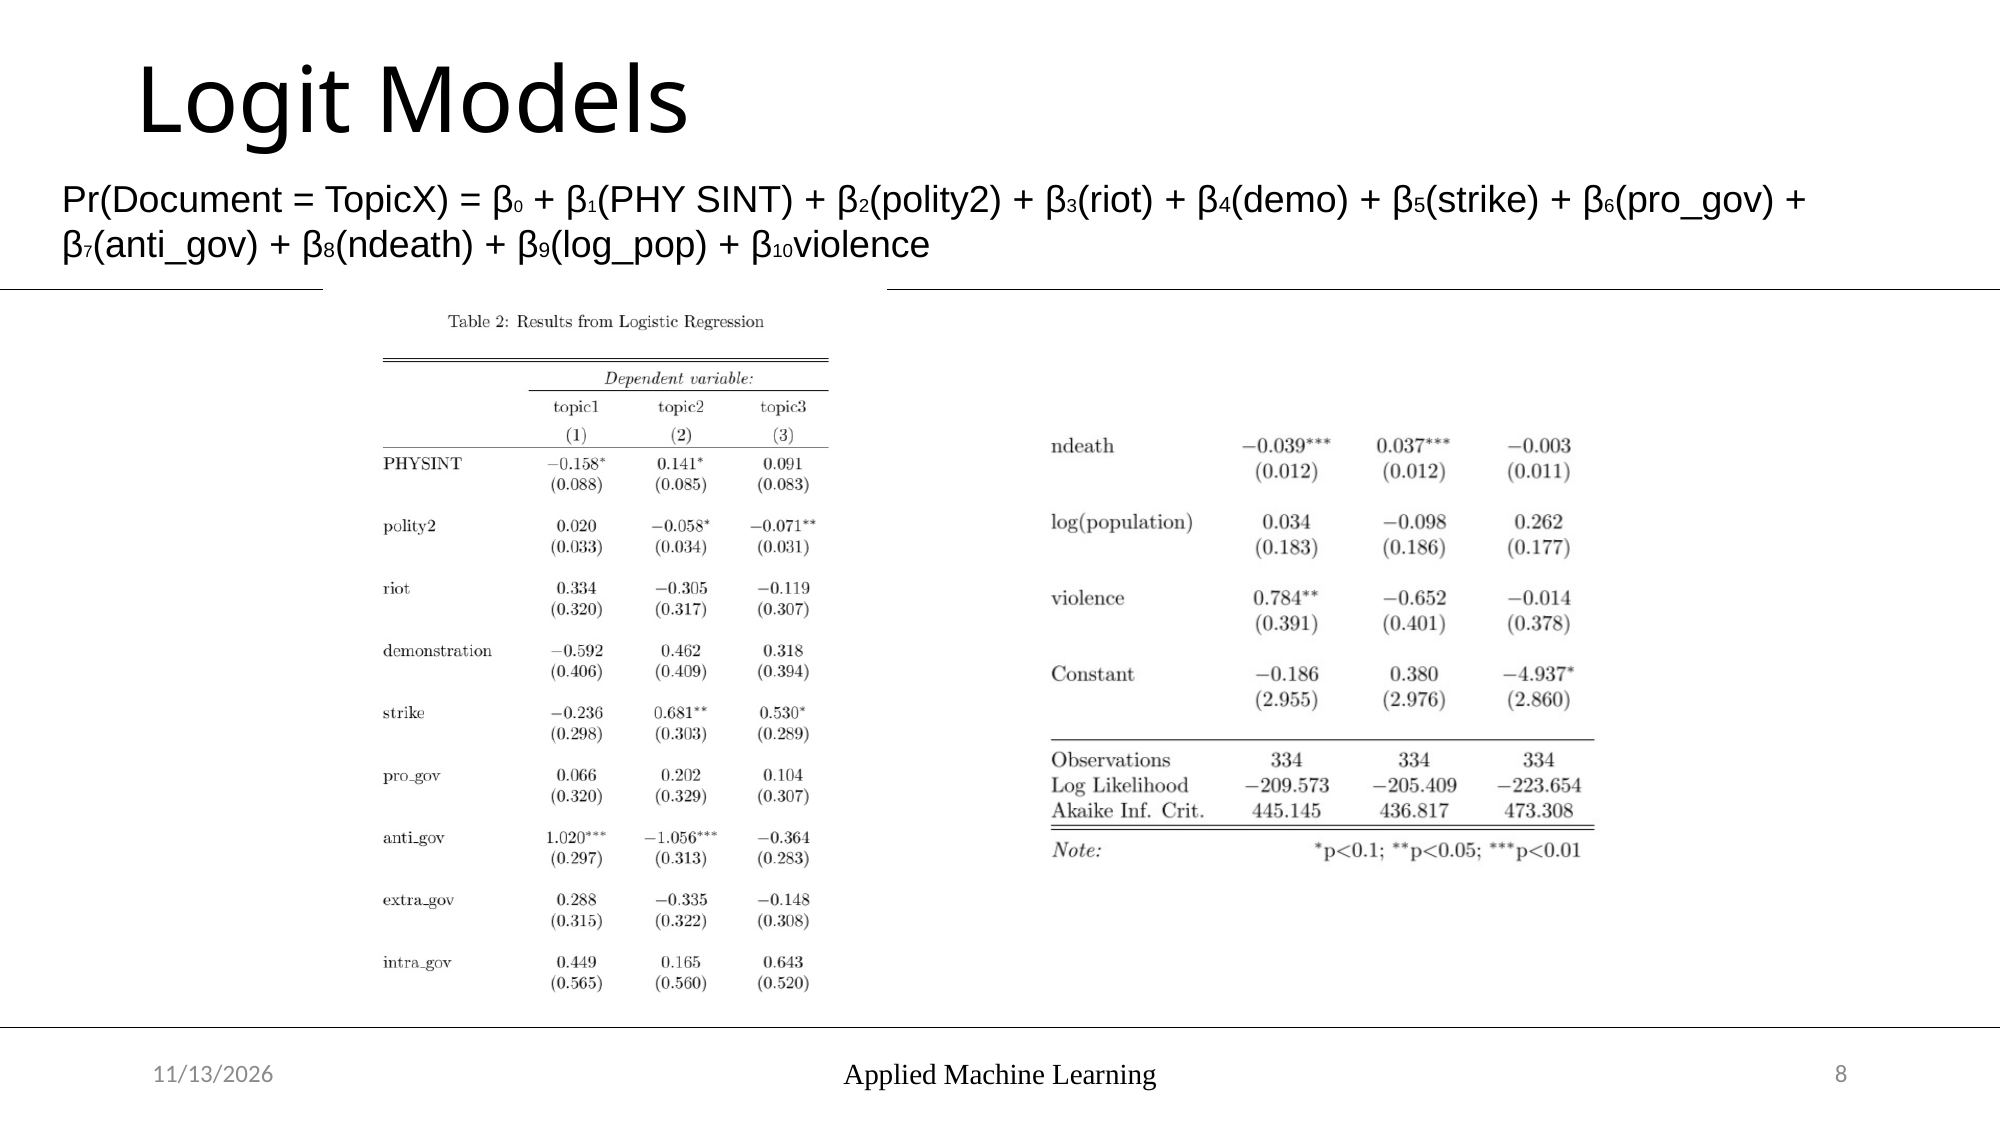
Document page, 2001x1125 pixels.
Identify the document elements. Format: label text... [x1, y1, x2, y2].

text_box Pr(Document = TopicX) = β0 + β1(PHY SINT) + β2(polity2) + β3(riot) + β4(demo) + β5(strike) + β6(pro_gov) + β7(anti_gov) + β8(ndeath) + β9(log_pop) + β10violence [46, 167, 1898, 273]
title Logit Models [120, 0, 1846, 167]
slide_number 8 [1412, 1042, 1863, 1103]
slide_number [137, 1042, 588, 1103]
footer Applied Machine Learning [662, 1042, 1338, 1103]
picture [999, 417, 1646, 903]
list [323, 289, 887, 1003]
